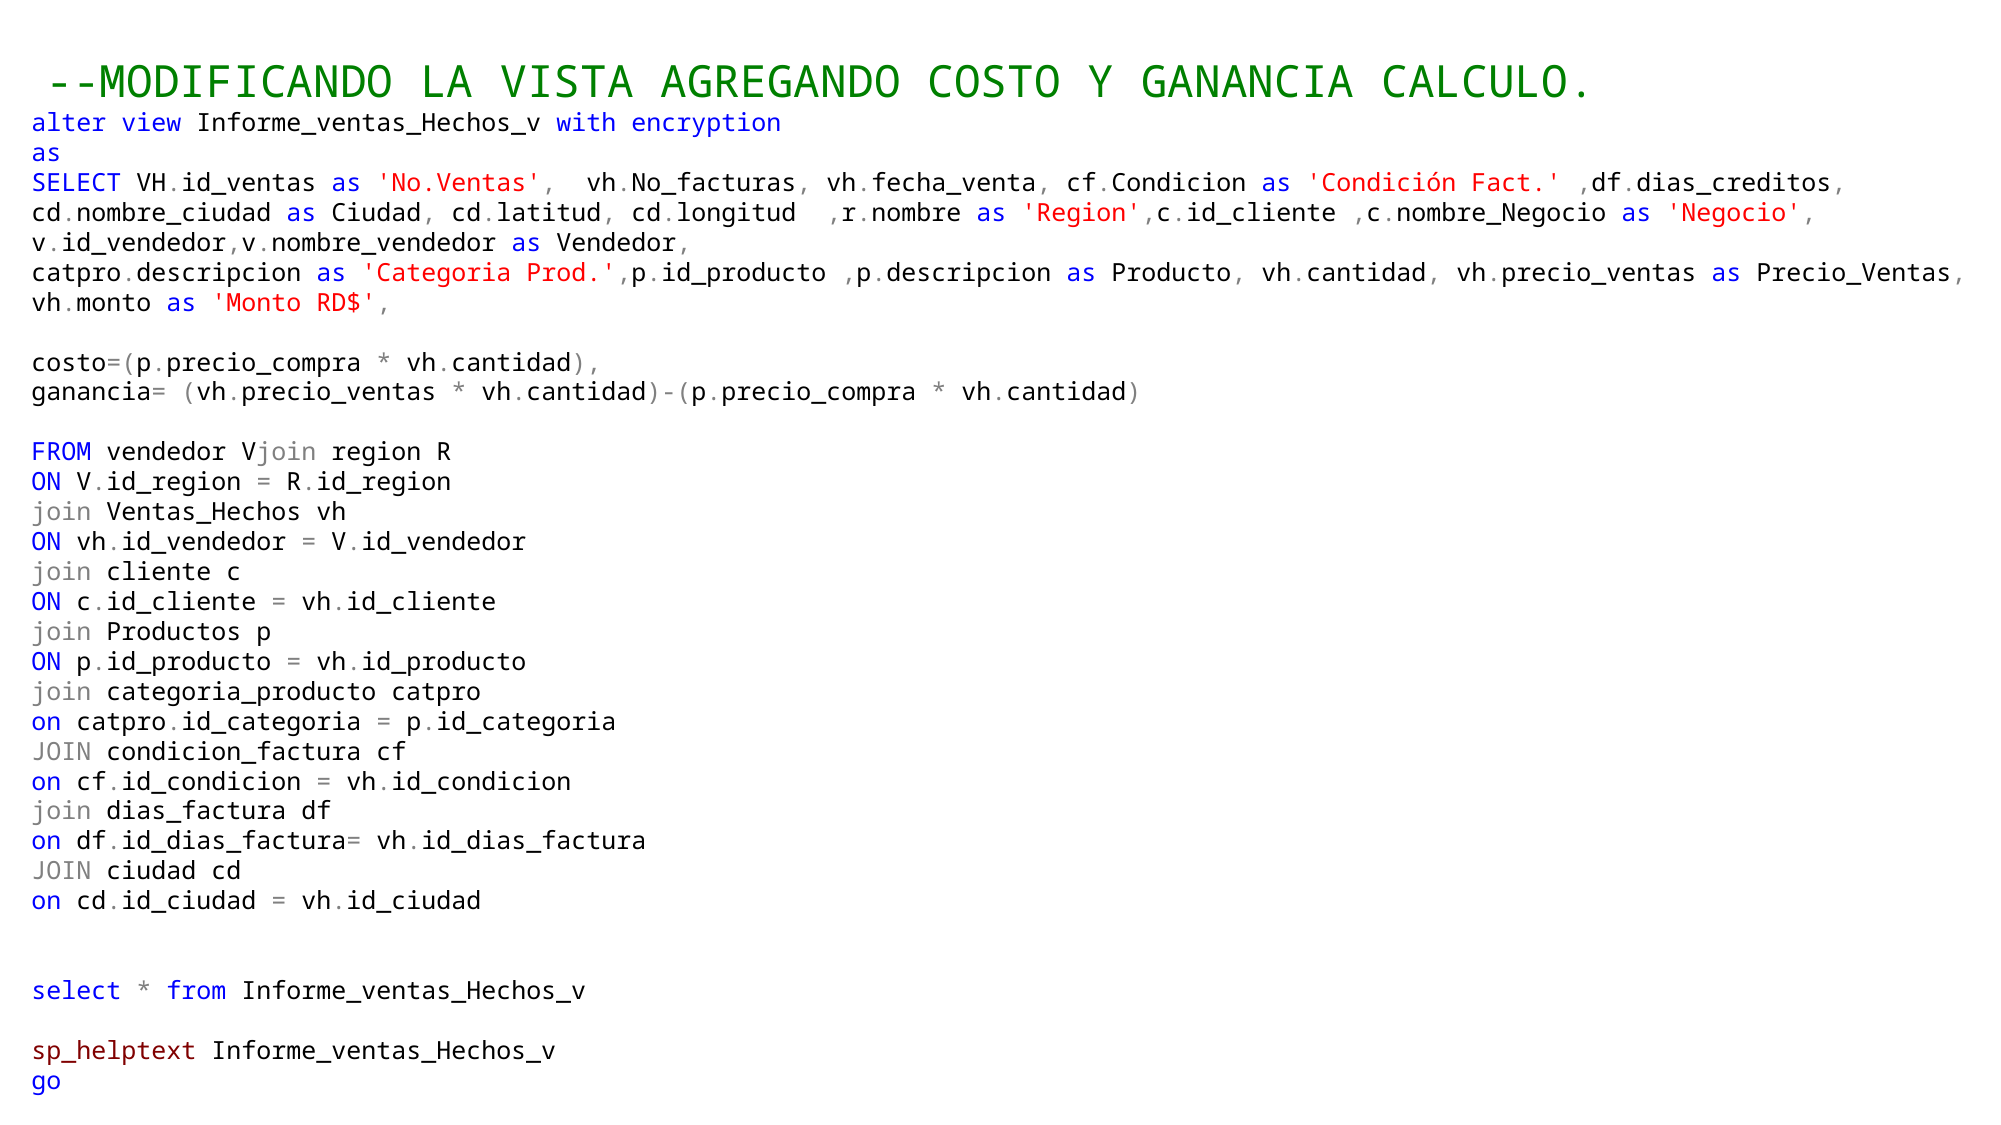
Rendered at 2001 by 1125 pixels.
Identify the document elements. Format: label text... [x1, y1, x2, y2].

text_box --MODIFICANDO LA VISTA AGREGANDO COSTO Y GANANCIA CALCULO. alter view Informe_ventas_Hechos_v with encryption as SELECT VH.id_ventas as 'No.Ventas', vh.No_facturas, vh.fecha_venta, cf.Condicion as 'Condición Fact.' ,df.dias_creditos, cd.nombre_ciudad as Ciudad, cd.latitud, cd.longitud ,r.nombre as 'Region',c.id_cliente ,c.nombre_Negocio as 'Negocio', v.id_vendedor,v.nombre_vendedor as Vendedor, catpro.descripcion as 'Categoria Prod.',p.id_producto ,p.descripcion as Producto, vh.cantidad, vh.precio_ventas as Precio_Ventas, vh.monto as 'Monto RD$', costo=(p.precio_compra * vh.cantidad), ganancia= (vh.precio_ventas * vh.cantidad)-(p.precio_compra * vh.cantidad) FROM vendedor Vjoin region R ON V.id_region = R.id_region join Ventas_Hechos vh ON vh.id_vendedor = V.id_vendedor join cliente c ON c.id_cliente = vh.id_cliente join Productos p ON p.id_producto = vh.id_producto join categoria_producto catpro on catpro.id_categoria = p.id_categoria JOIN condicion_factura cf on cf.id_condicion = vh.id_condicion join dias_factura df on df.id_dias_factura= vh.id_dias_factura JOIN ciudad cd on cd.id_ciudad = vh.id_ciudad select * from Informe_ventas_Hechos_v sp_helptext Informe_ventas_Hechos_v go [16, 45, 1984, 1102]
